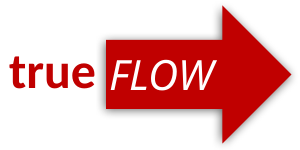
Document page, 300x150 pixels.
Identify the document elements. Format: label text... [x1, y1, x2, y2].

text_box true [0, 31, 116, 106]
text_box Flow [116, 41, 239, 106]
text_box [106, 5, 292, 144]
